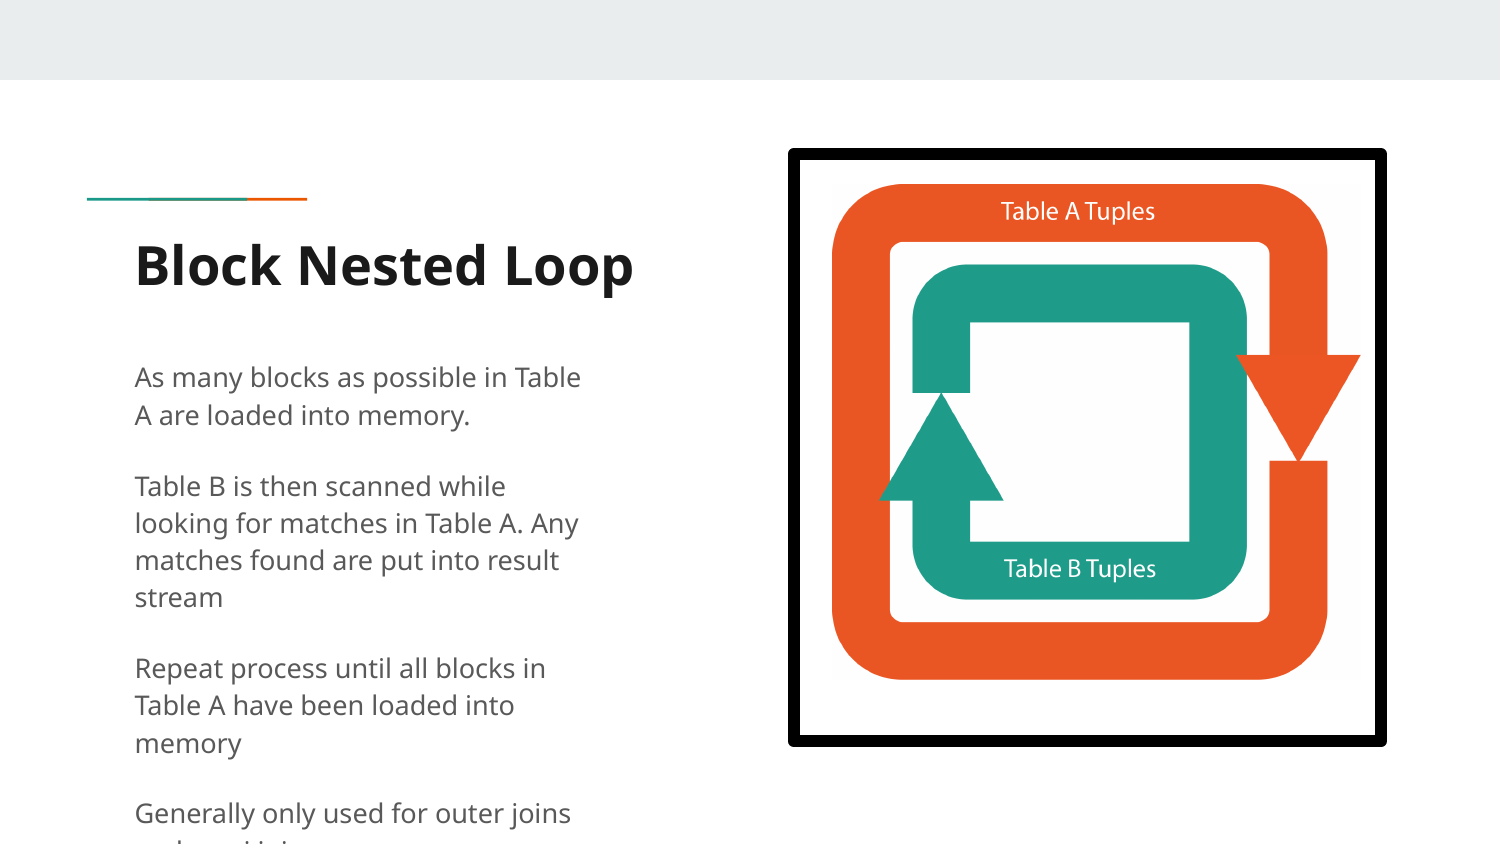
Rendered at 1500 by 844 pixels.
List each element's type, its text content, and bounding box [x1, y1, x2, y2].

list As many blocks as possible in Table A are loaded into memory. Table B is then scanned while looking for matches in Table A. Any matches found are put into result stream Repeat process until all blocks in Table A have been loaded into memory Generally only used for outer joins and semi joins [119, 341, 614, 712]
title Block Nested Loop [119, 216, 793, 305]
picture [832, 184, 1362, 680]
text_box [793, 154, 1381, 742]
